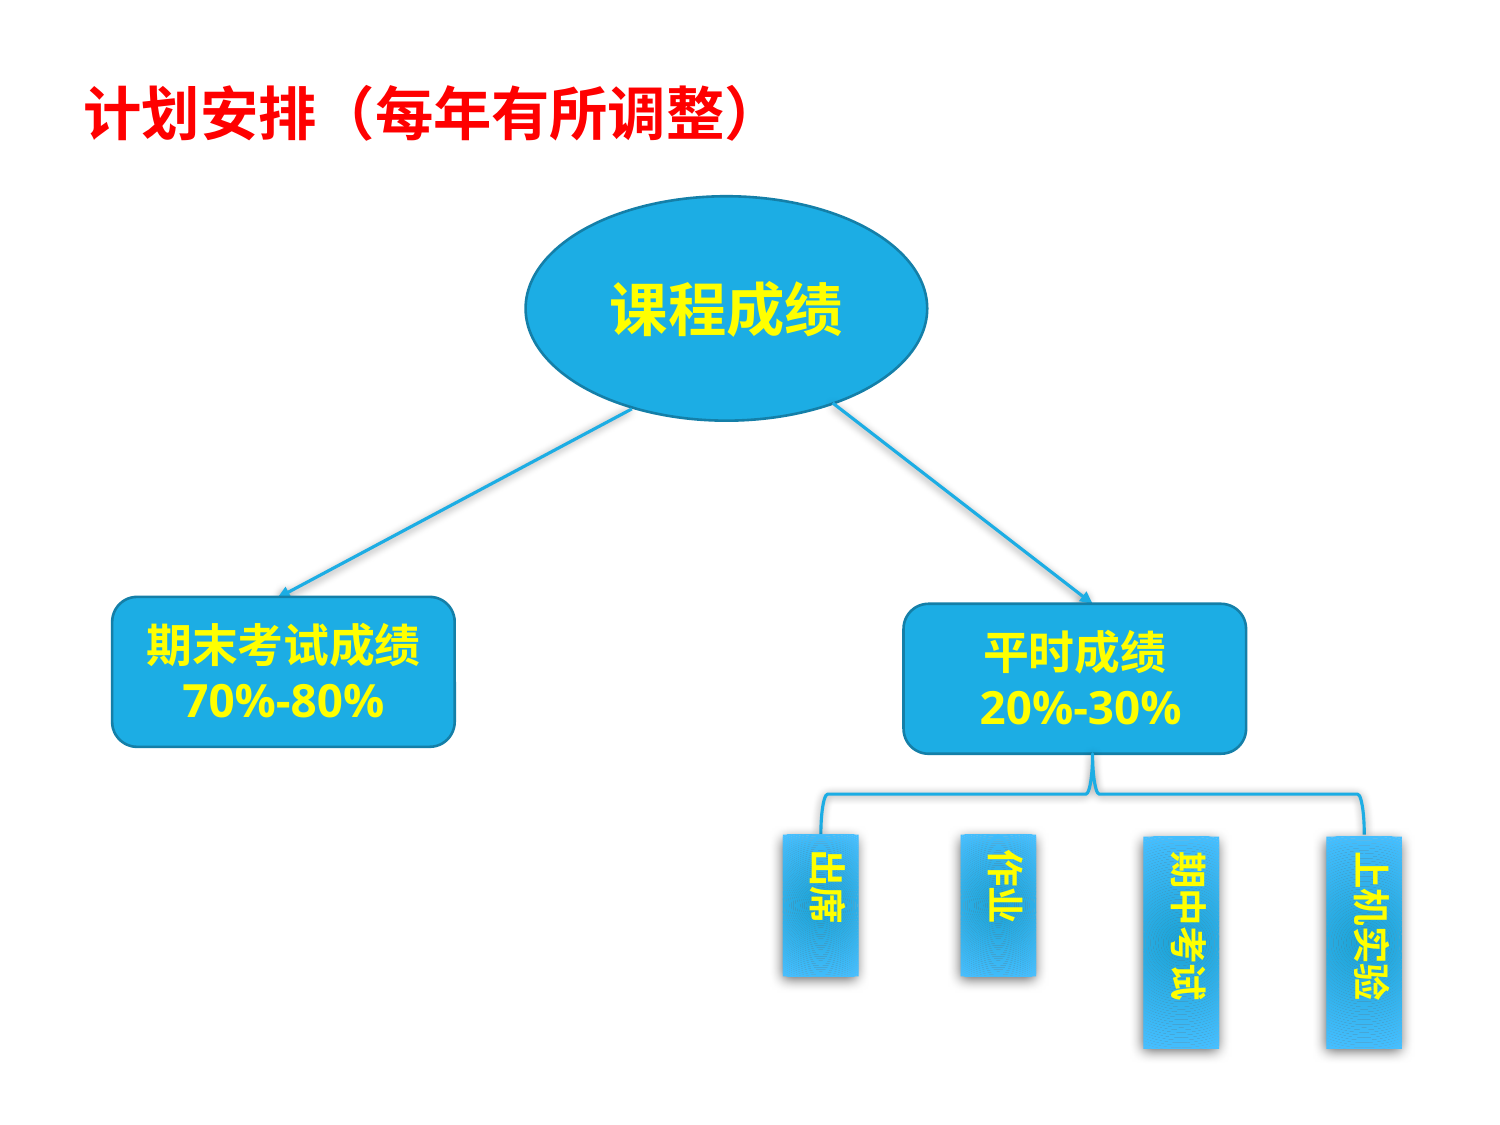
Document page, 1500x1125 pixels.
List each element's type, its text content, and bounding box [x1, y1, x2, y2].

text_box 出席 [782, 834, 859, 977]
text_box 计划安排（每年有所调整） [69, 70, 798, 155]
text_box 作业 [960, 834, 1037, 977]
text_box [277, 408, 633, 599]
text_box 期中考试 [1143, 836, 1220, 1049]
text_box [832, 402, 1093, 604]
text_box 平时成绩 20%-30% [902, 602, 1248, 756]
text_box 上机实验 [1326, 836, 1402, 1049]
text_box 期末考试成绩 70%-80% [110, 595, 457, 749]
text_box [819, 752, 1366, 835]
text_box 课程成绩 [524, 194, 929, 422]
